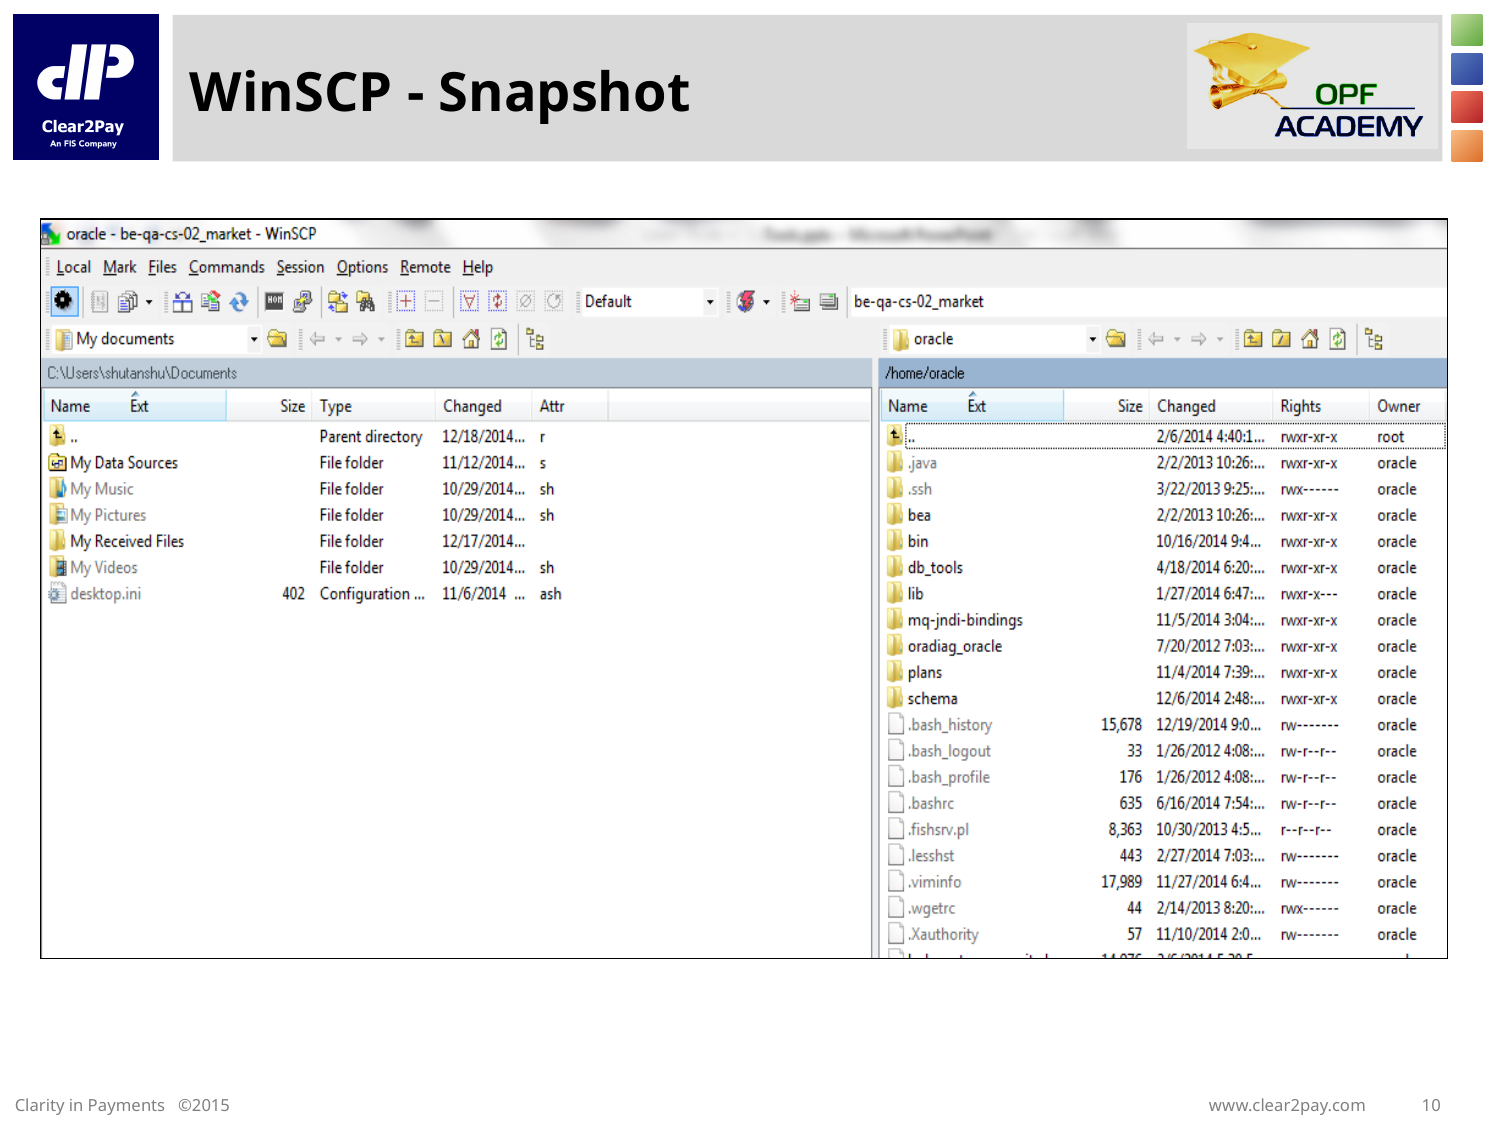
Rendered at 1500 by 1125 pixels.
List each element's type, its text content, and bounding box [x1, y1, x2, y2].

picture [41, 219, 1448, 958]
picture [13, 14, 159, 160]
picture [1187, 23, 1438, 149]
title WinSCP - Snapshot [174, 24, 1436, 154]
